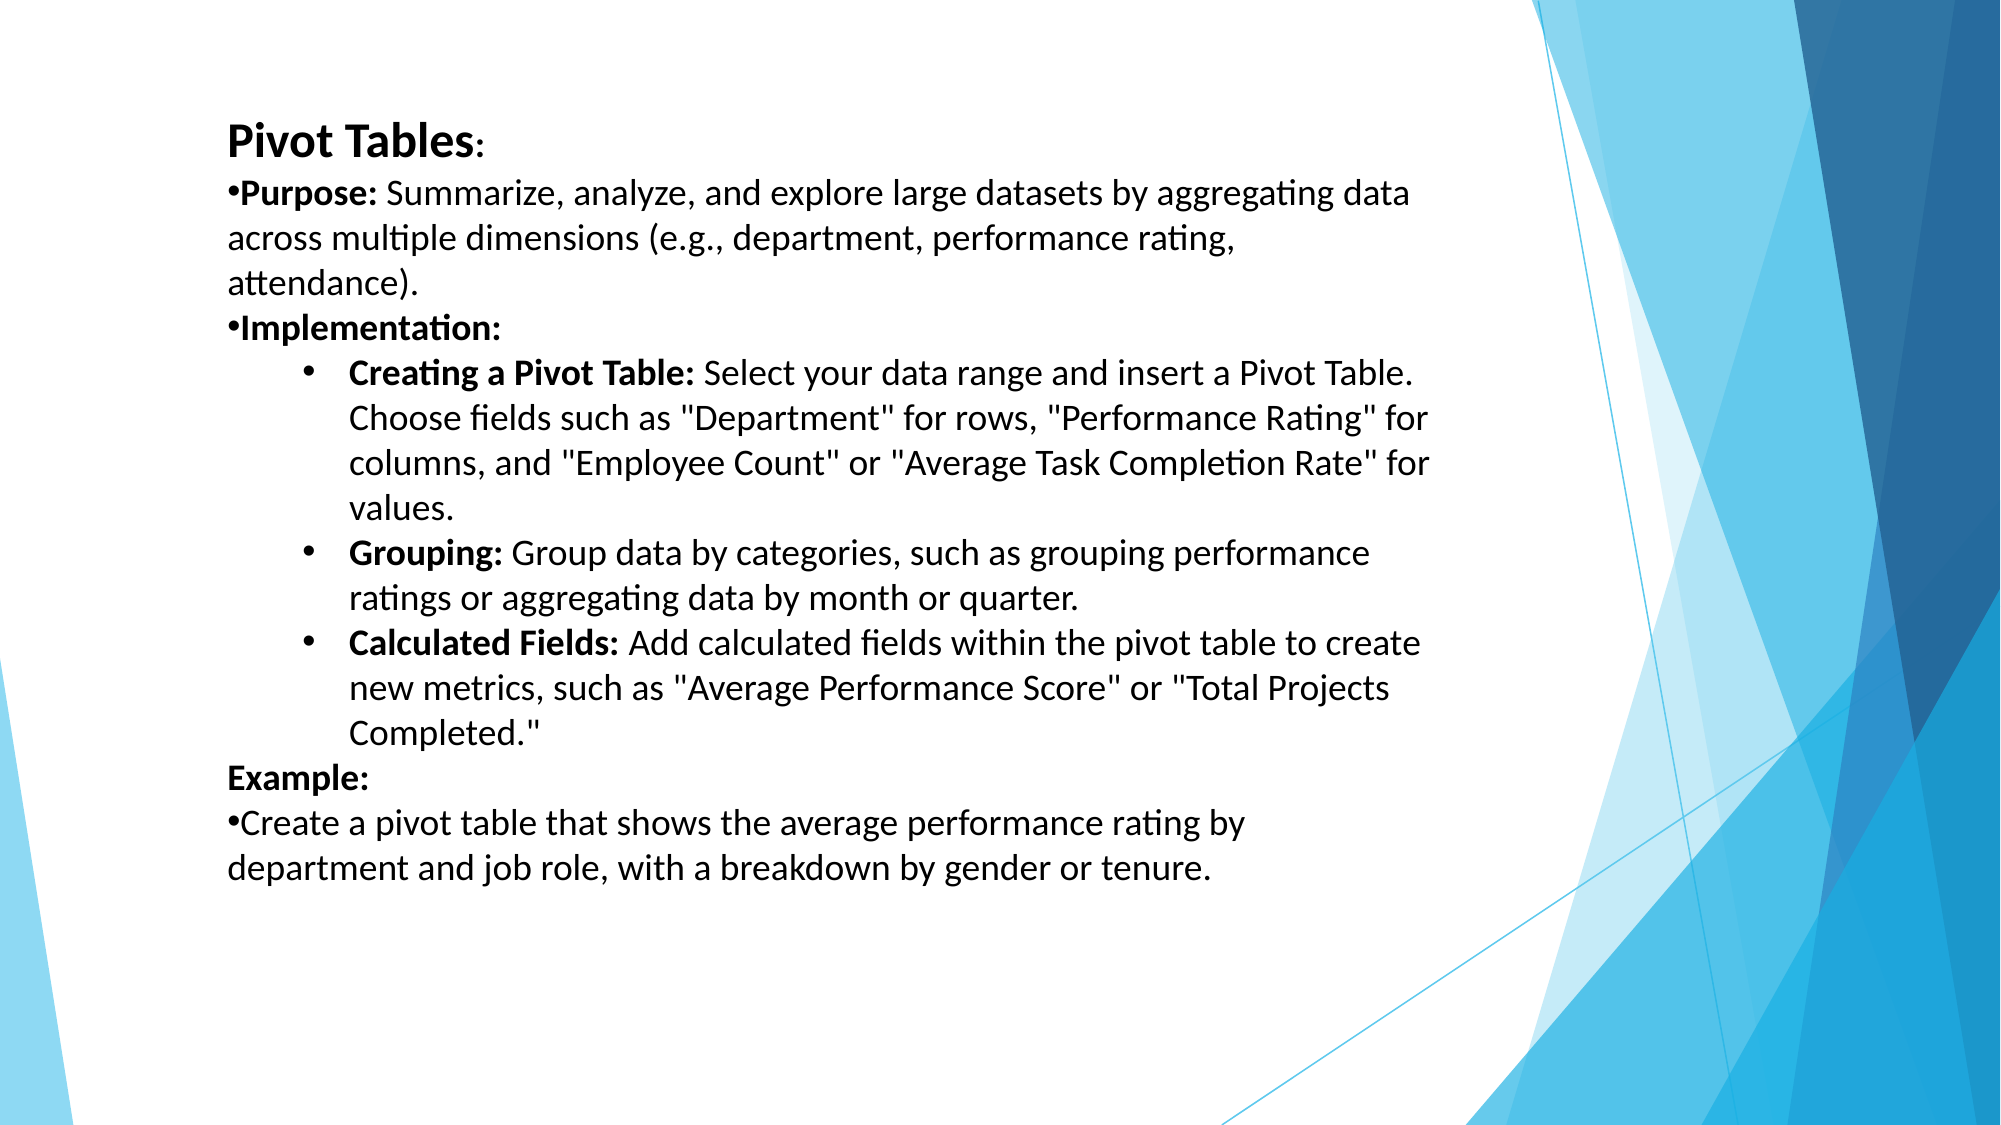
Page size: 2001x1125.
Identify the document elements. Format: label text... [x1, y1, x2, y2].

text_box Pivot Tables: Purpose: Summarize, analyze, and explore large datasets by aggregating data across multiple dimensions (e.g., department, performance rating, attendance). Implementation: Creating a Pivot Table: Select your data range and insert a Pivot Table. Choose fields such as "Department" for rows, "Performance Rating" for columns, and "Employee Count" or "Average Task Completion Rate" for values. Grouping: Group data by categories, such as grouping performance ratings or aggregating data by month or quarter. Calculated Fields: Add calculated fields within the pivot table to create new metrics, such as "Average Performance Score" or "Total Projects Completed." Example: Create a pivot table that shows the average performance rating by department and job role, with a breakdown by gender or tenure. [212, 100, 1450, 896]
